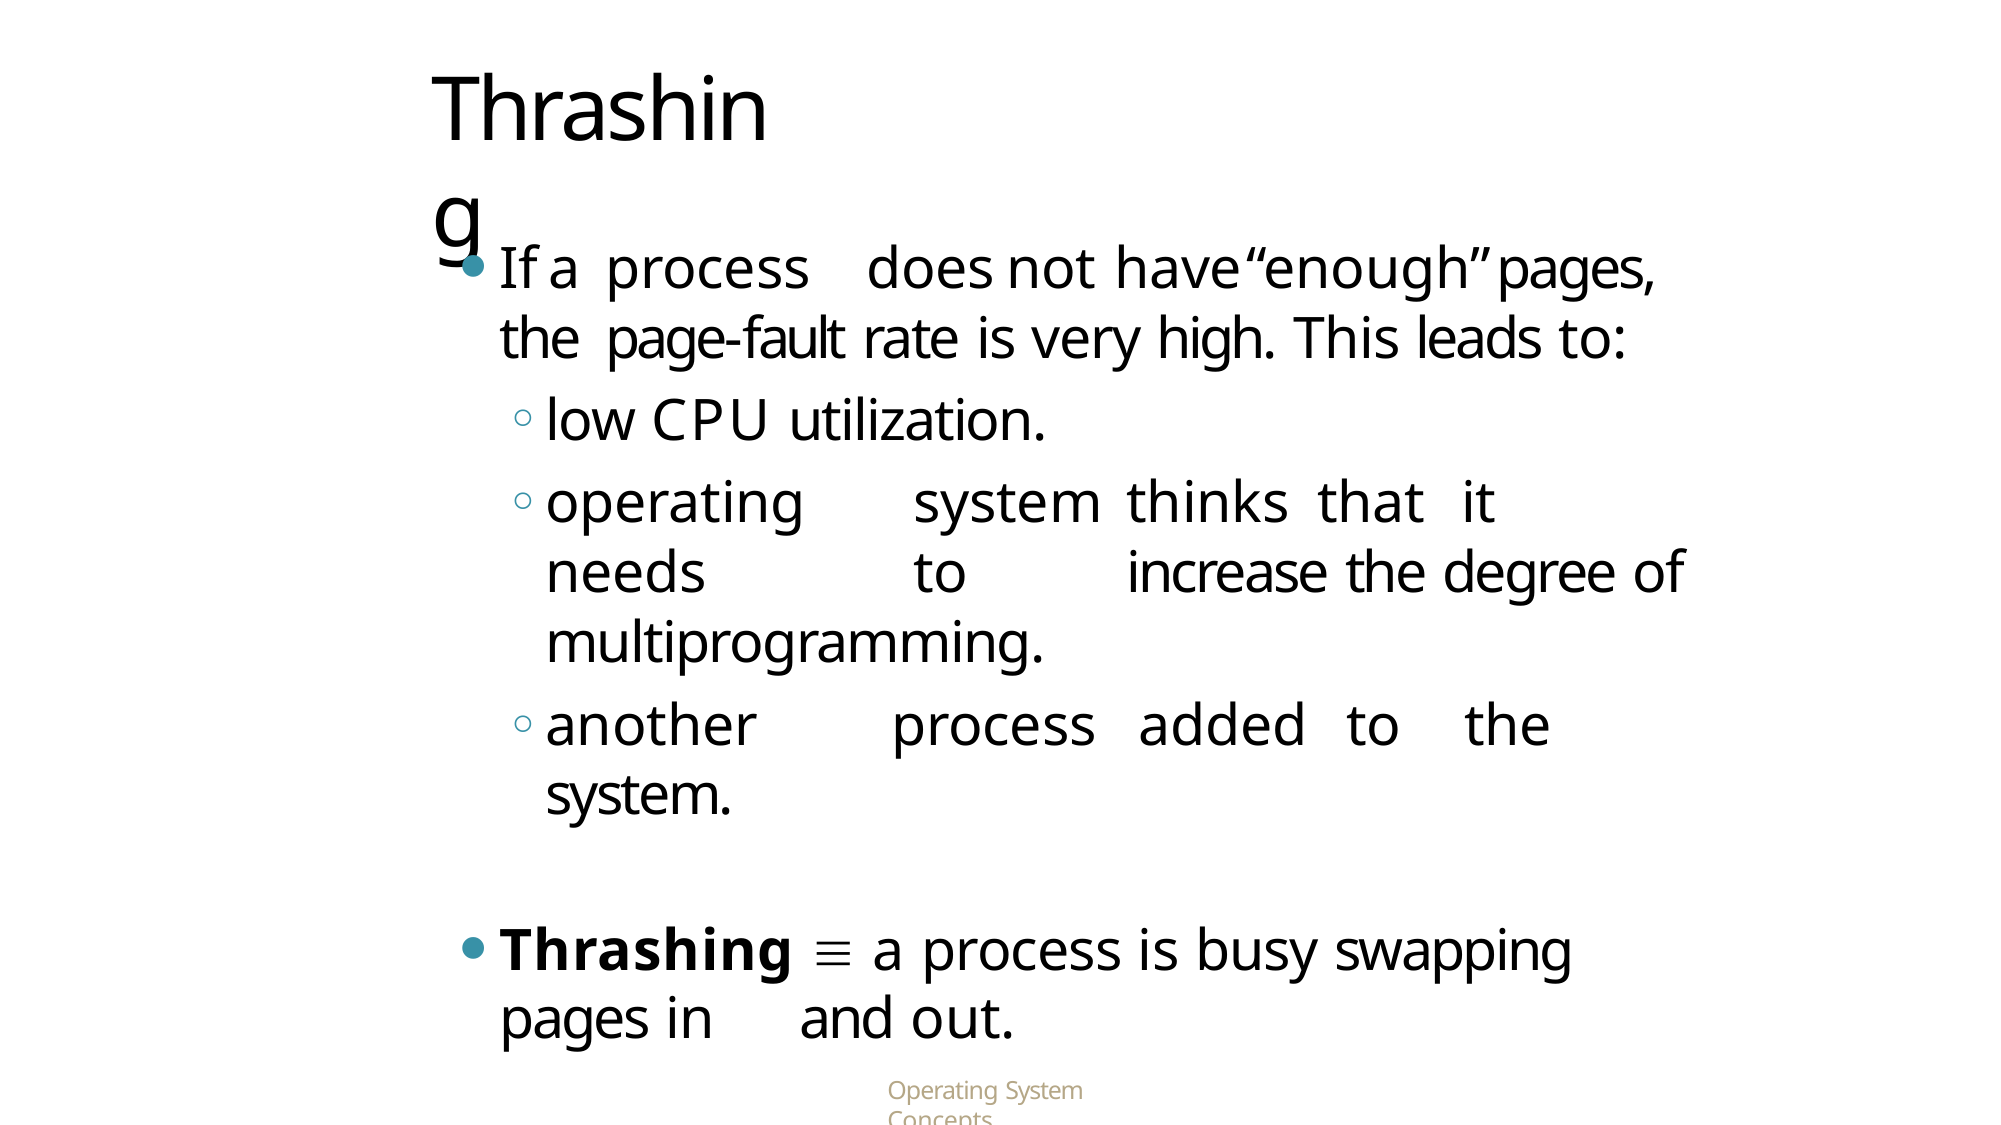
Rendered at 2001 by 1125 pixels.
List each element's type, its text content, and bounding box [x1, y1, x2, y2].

text_box If a process does not have “enough” pages, the page-fault rate is very high. This leads to: low CPU utilization. operating system thinks that it needs to increase the degree of multiprogramming. another process added to the system. Thrashing  a process is busy swapping pages in and out. [451, 229, 1693, 1051]
text_box Operating System Concepts [885, 1074, 1176, 1125]
title Thrashing [429, 48, 788, 264]
